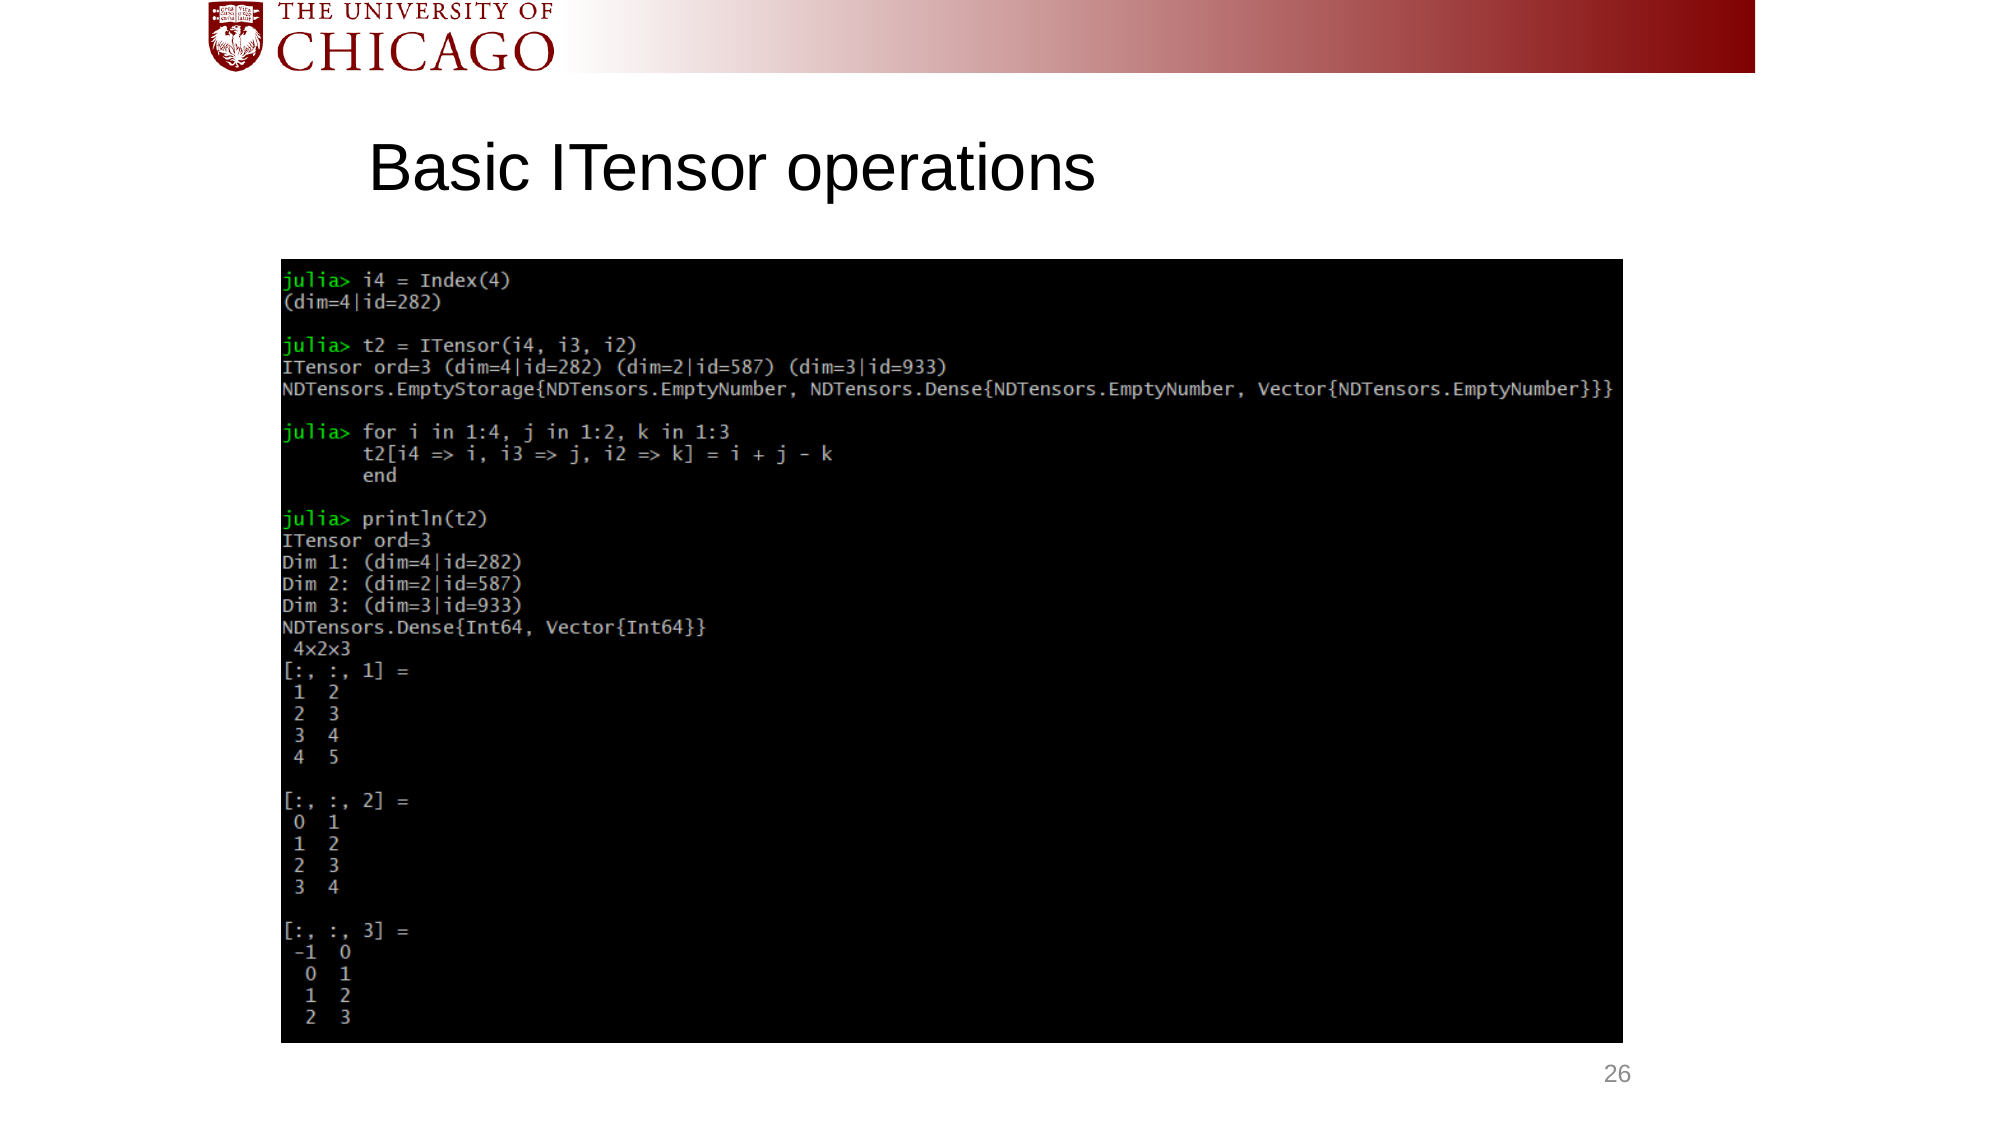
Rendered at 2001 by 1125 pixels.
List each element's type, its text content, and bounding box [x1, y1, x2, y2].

picture [281, 258, 1624, 1044]
title Basic ITensor operations [353, 73, 1670, 278]
slide_number 26 [1196, 1043, 1647, 1103]
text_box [205, 0, 1756, 73]
